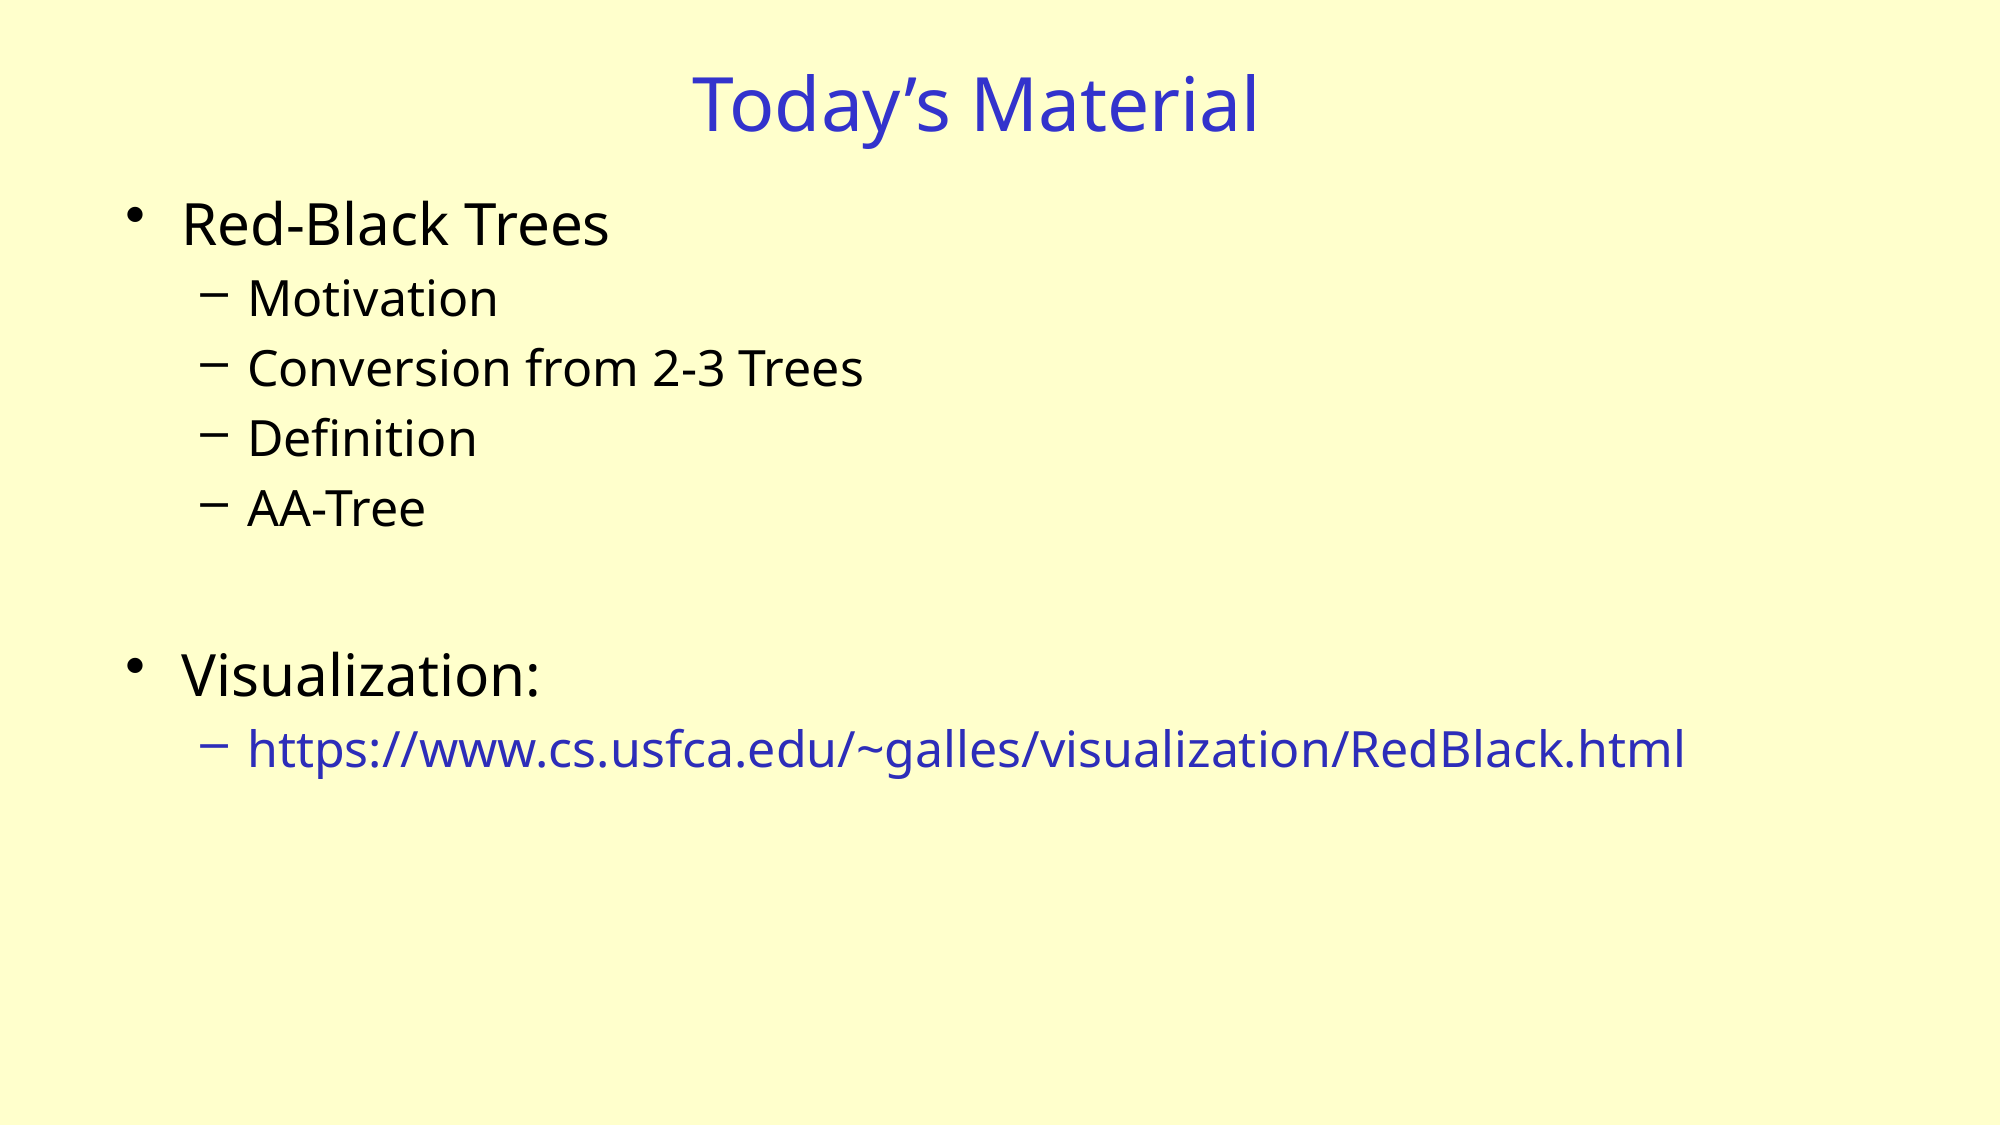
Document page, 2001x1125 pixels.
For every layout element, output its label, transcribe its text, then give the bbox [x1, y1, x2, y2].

title Today’s Material [305, 38, 1650, 166]
list Red-Black Trees Motivation Conversion from 2-3 Trees Definition AA-Tree Visualization: https://www.cs.usfca.edu/~galles/visualization/RedBlack.html [110, 179, 1919, 1030]
